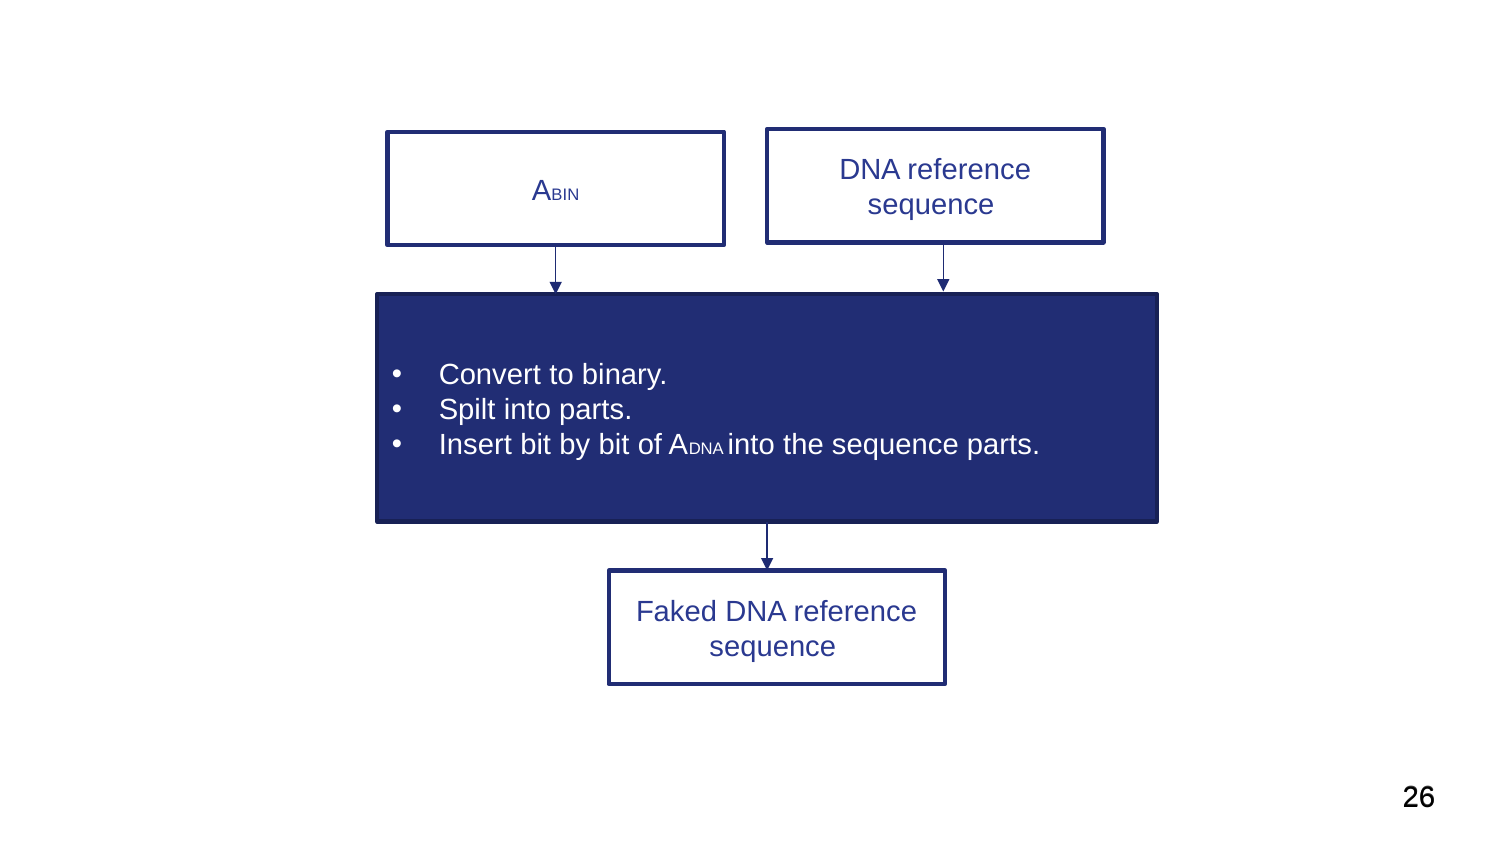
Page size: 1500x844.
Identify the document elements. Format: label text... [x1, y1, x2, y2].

text_box ABIN [385, 130, 726, 247]
text_box Faked DNA reference sequence [607, 568, 947, 686]
text_box 26 [1387, 762, 1478, 828]
text_box Convert to binary. Spilt into parts. Insert bit by bit of ADNA into the sequence parts. [375, 292, 1159, 524]
text_box DNA reference sequence [765, 127, 1106, 245]
